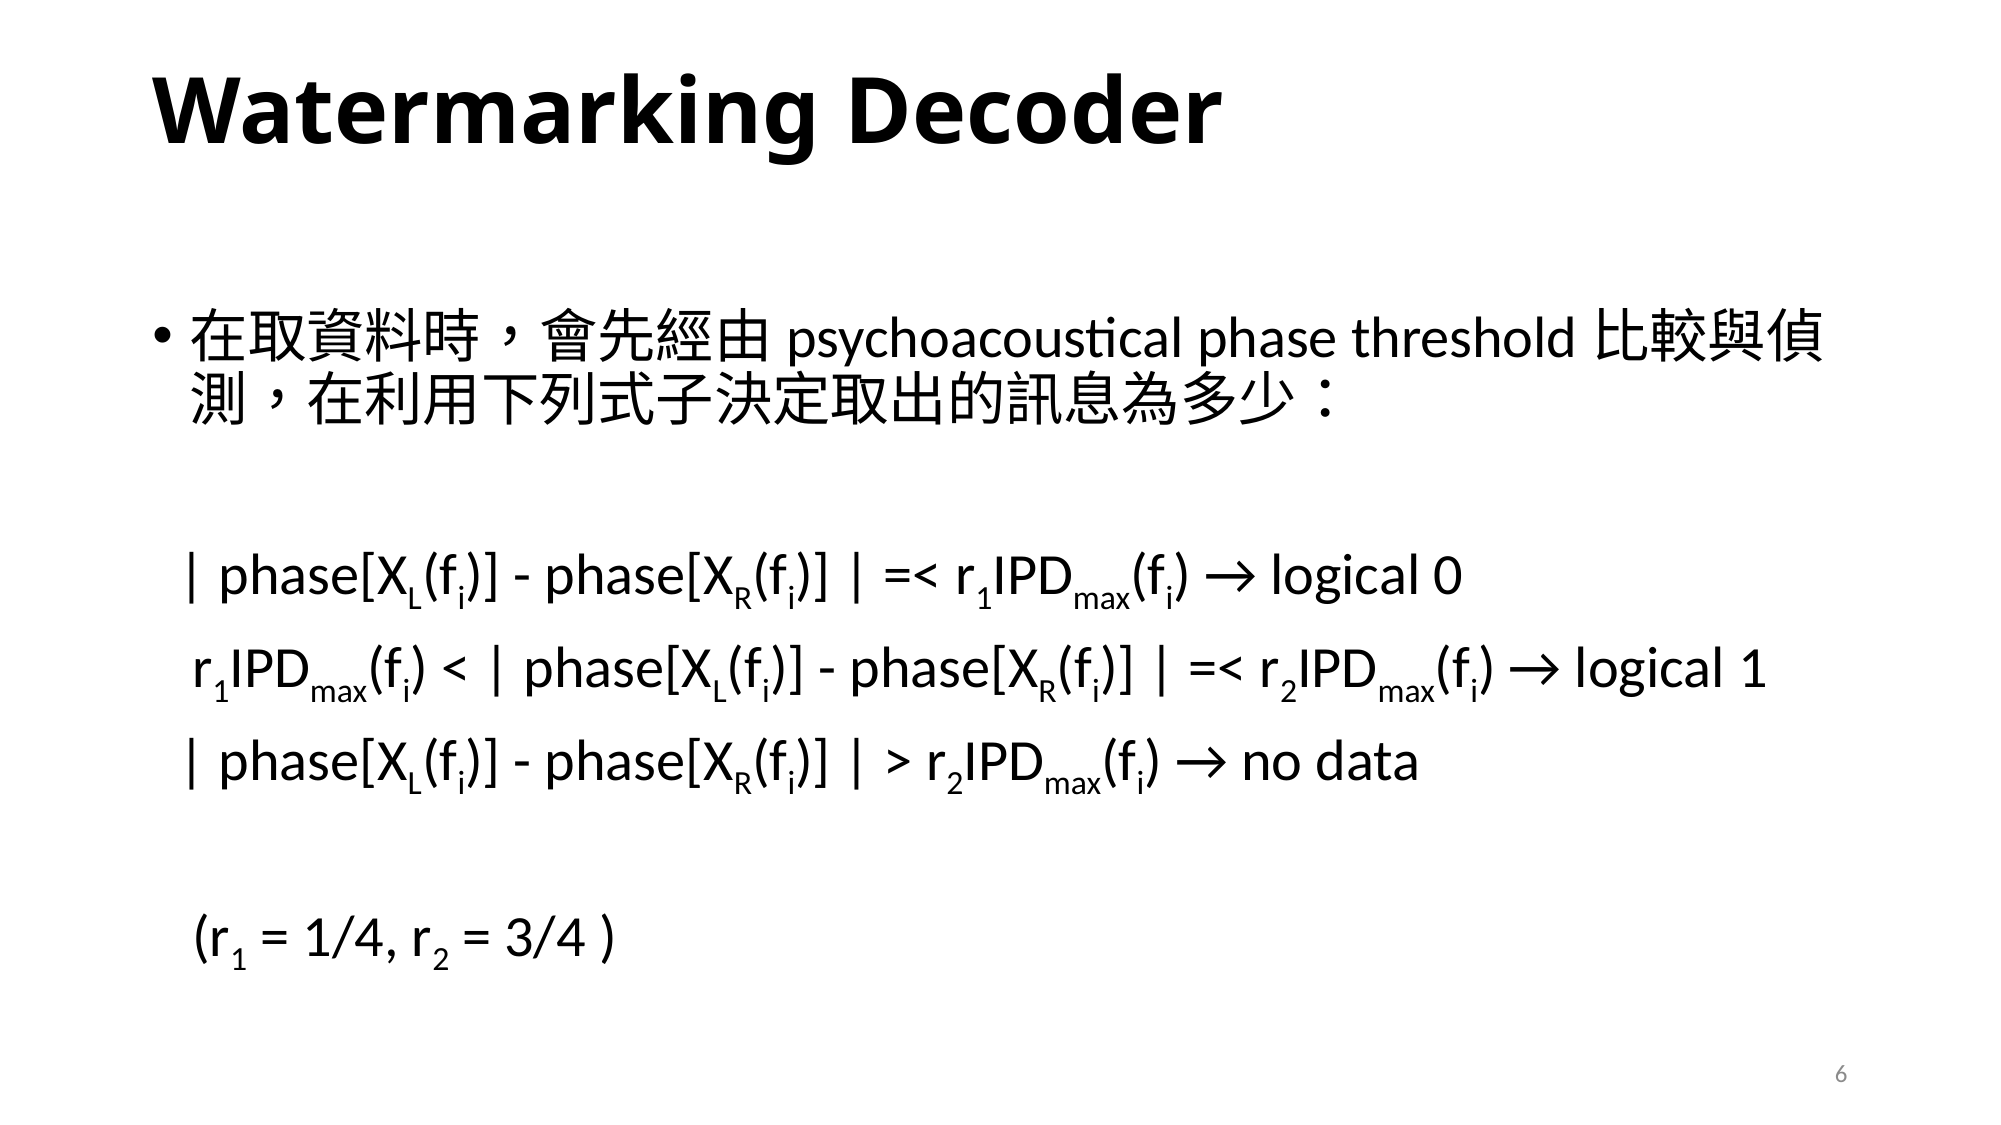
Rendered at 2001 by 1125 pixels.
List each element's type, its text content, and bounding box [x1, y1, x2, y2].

title Watermarking Decoder [137, 59, 1863, 278]
list 在取資料時，會先經由psychoacoustical phase threshold比較與偵測，在利用下列式子決定取出的訊息為多少： | phase[XL(fi)] - phase[XR(fi)] | =< r1IPDmax(fi) → logical 0 r1IPDmax(fi) < | phase[XL(fi)] - phase[XR(fi)] | =< r2IPDmax(fi) → logical 1 | phase[XL(fi)] - phase[XR(fi)] | > r2IPDmax(fi) → no data (r1 = 1/4, r2 = 3/4 ) [137, 299, 1863, 1014]
slide_number 6 [1412, 1042, 1863, 1103]
